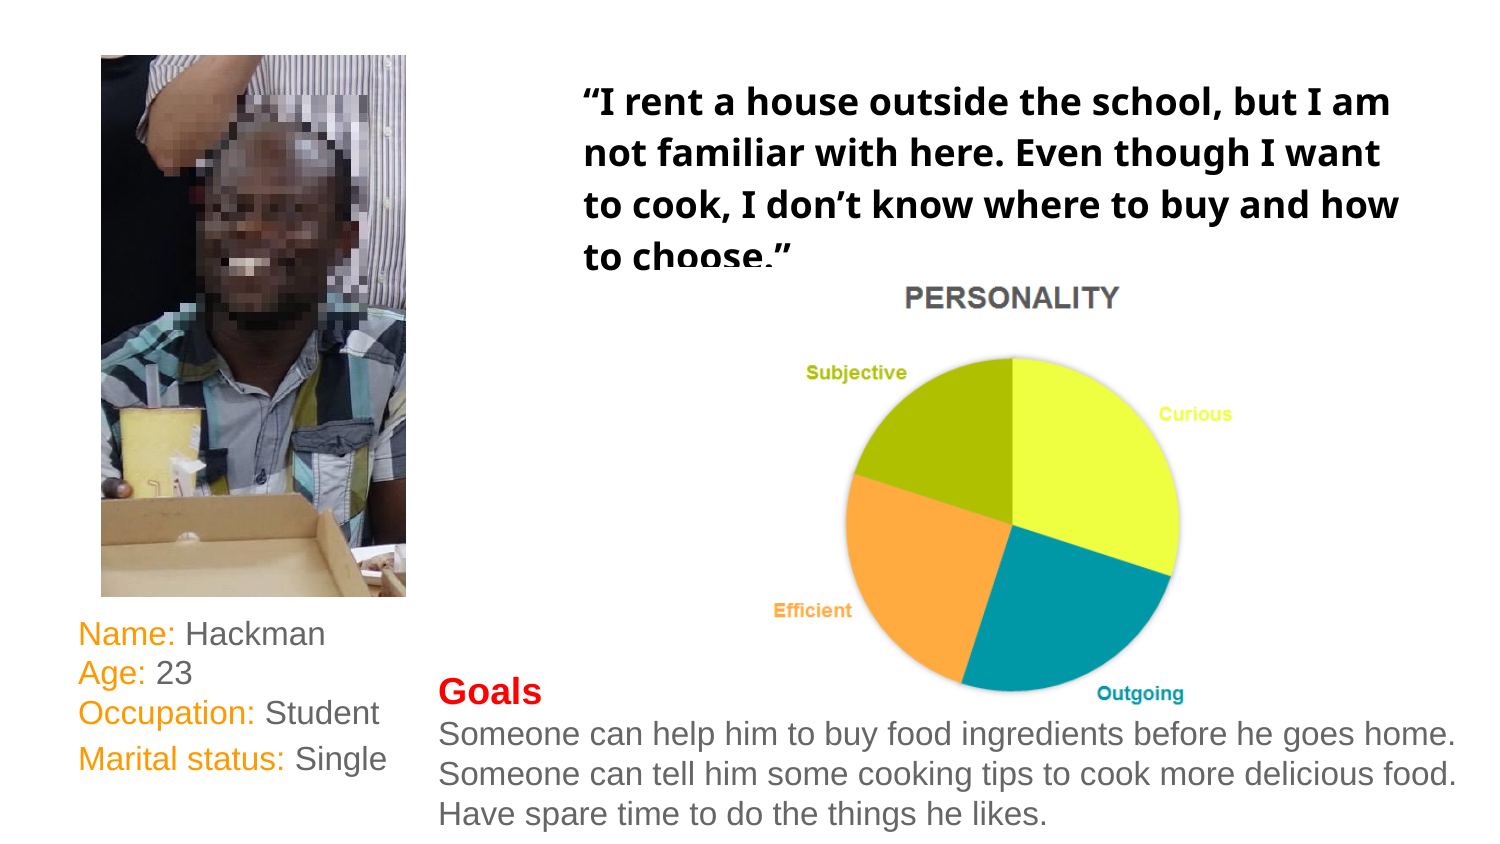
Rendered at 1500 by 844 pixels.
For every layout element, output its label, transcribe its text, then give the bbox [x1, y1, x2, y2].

text_box Name: Hackman Age: 23 Occupation: Student Marital status: Single [63, 596, 598, 836]
picture [101, 55, 406, 597]
text_box Goals Someone can help him to buy food ingredients before he goes home. Someone can tell him some cooking tips to cook more delicious food. Have spare time to do the things he likes. . [423, 651, 1500, 781]
picture [663, 267, 1362, 735]
list “I rent a house outside the school, but I am not familiar with here. Even though I want to cook, I don’t know where to buy and how to choose.” [568, 55, 1417, 651]
